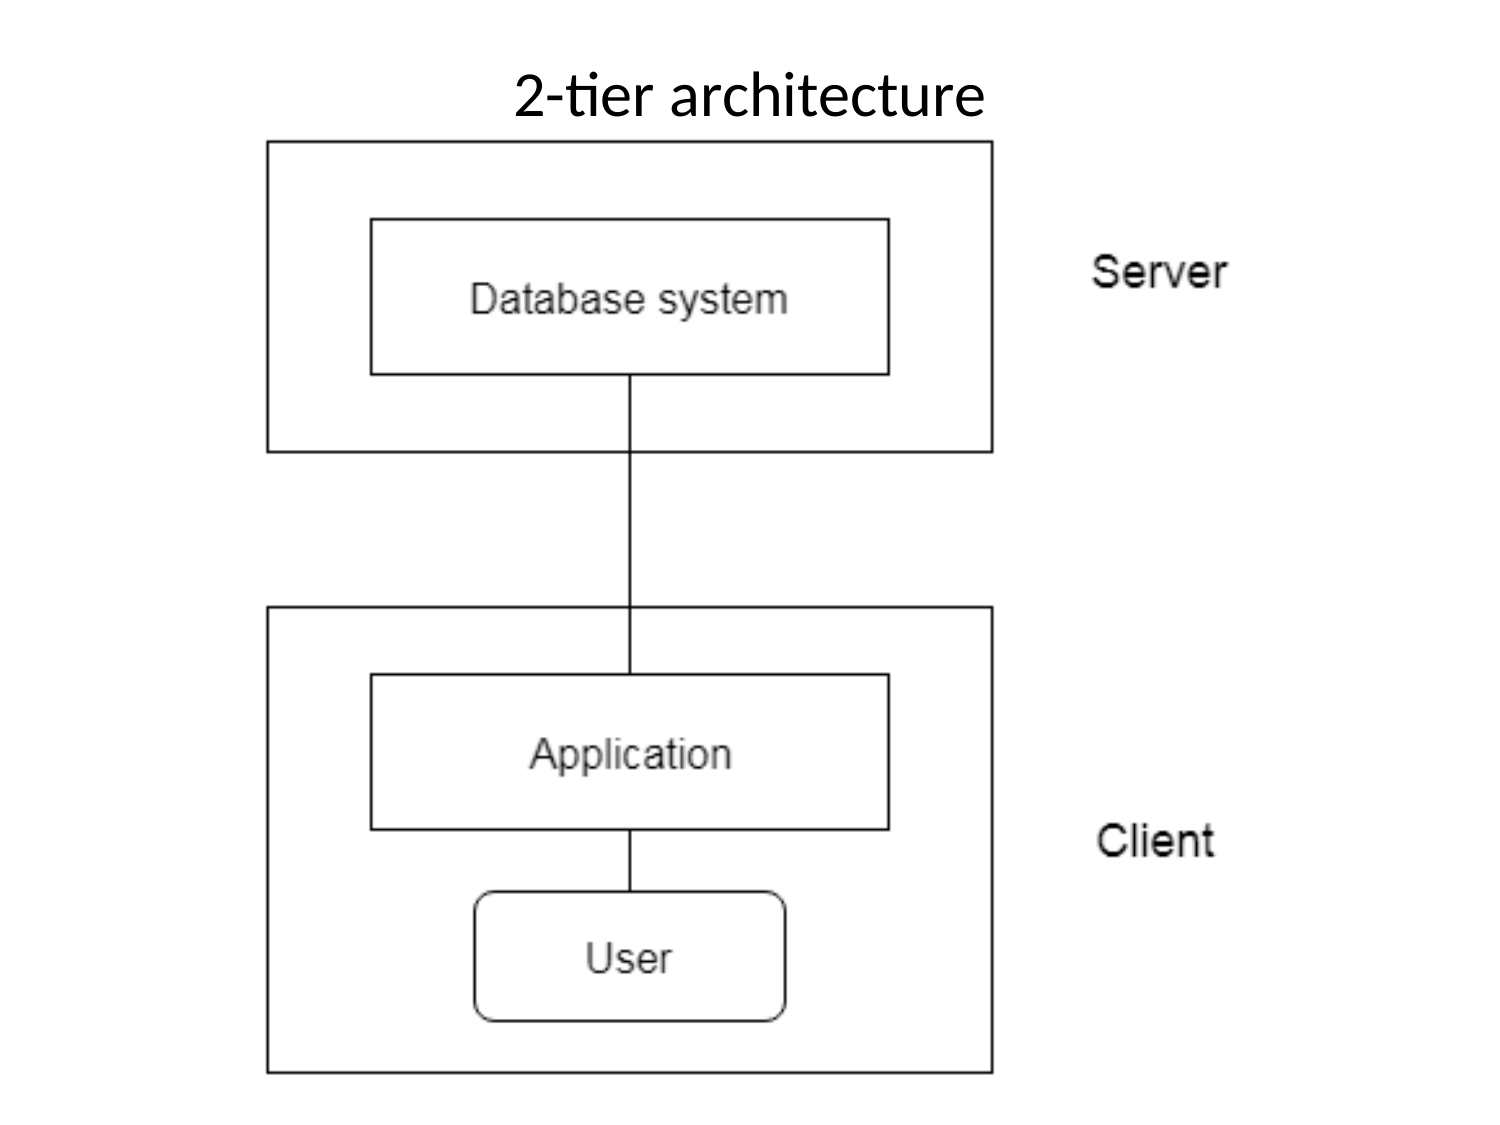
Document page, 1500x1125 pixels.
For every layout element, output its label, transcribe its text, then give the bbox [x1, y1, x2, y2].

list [262, 136, 1284, 1081]
title 2-tier architecture [75, 45, 1425, 138]
